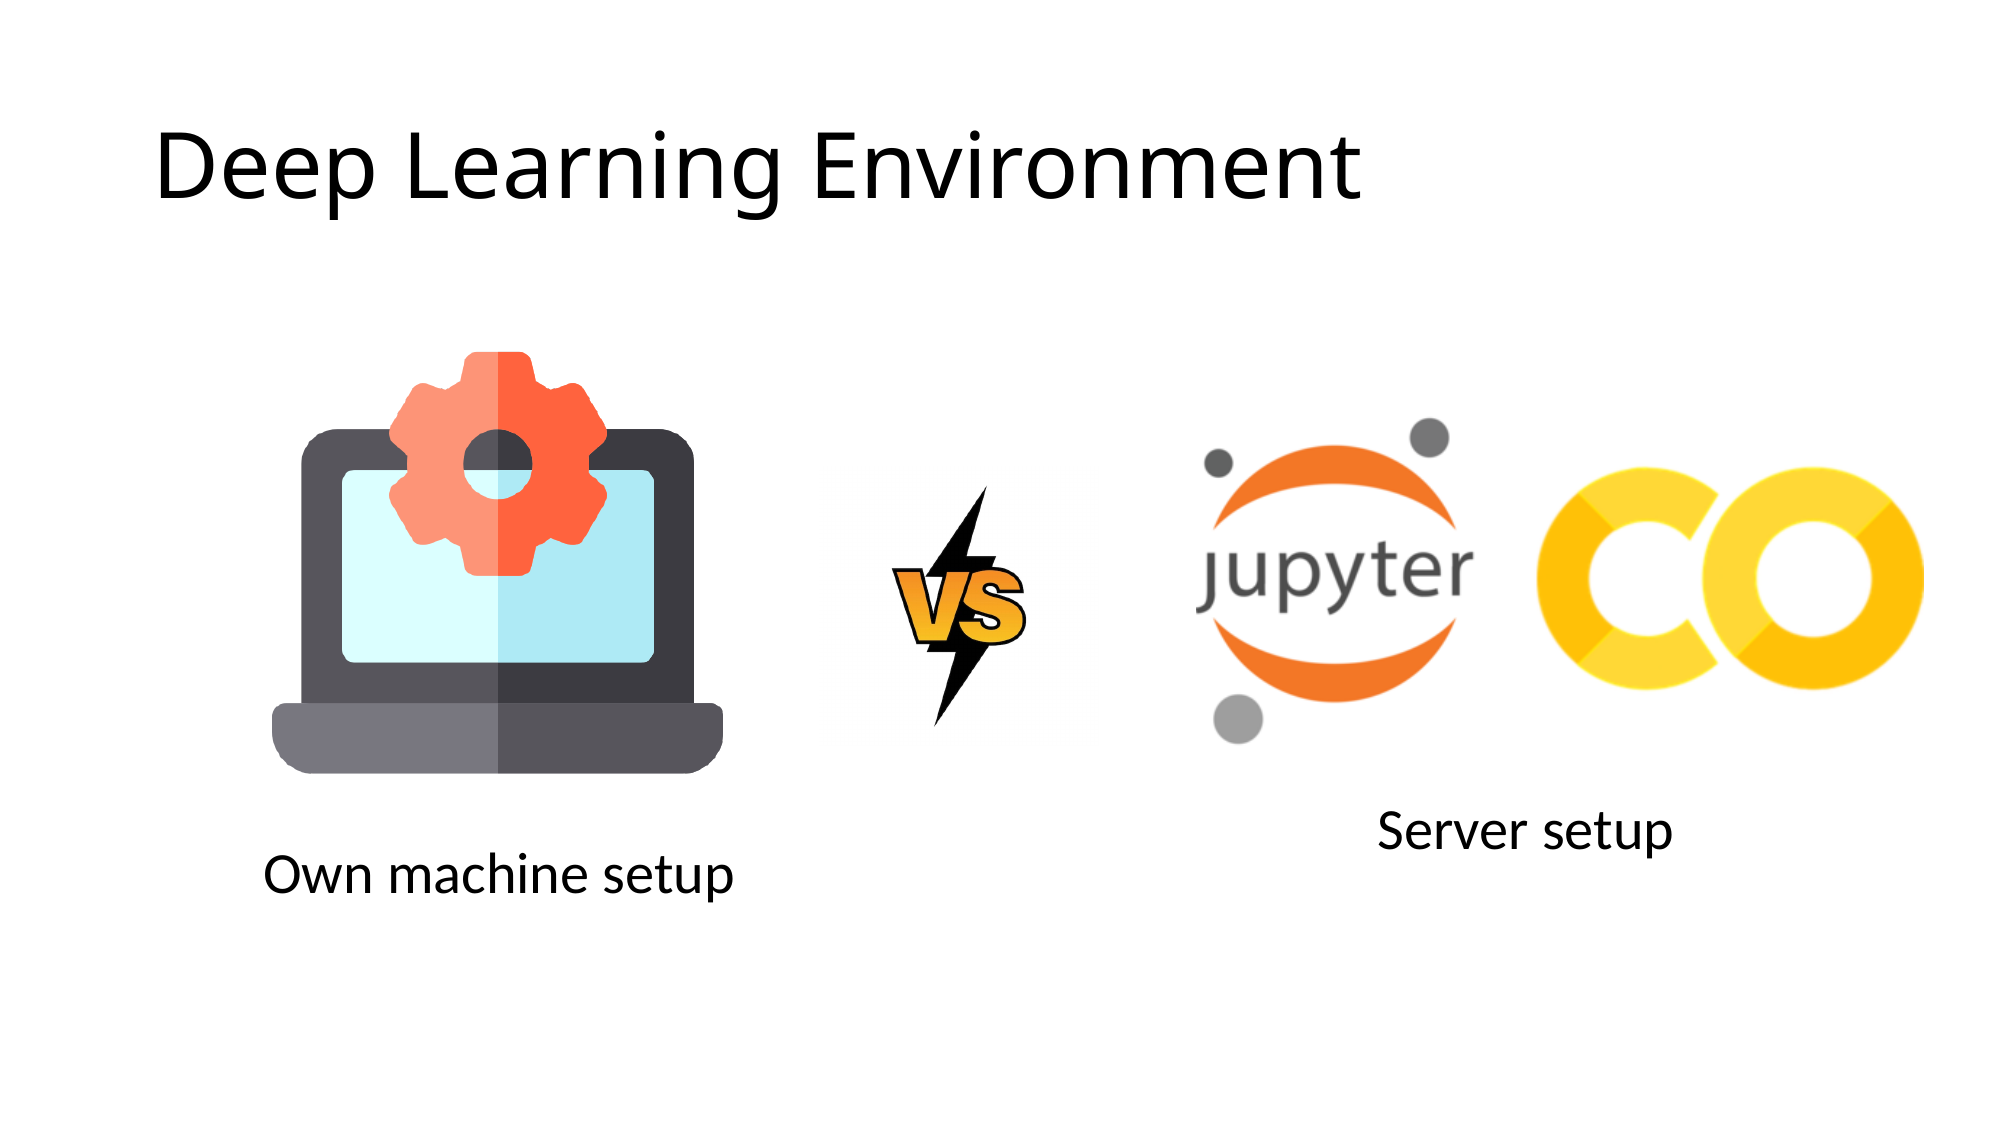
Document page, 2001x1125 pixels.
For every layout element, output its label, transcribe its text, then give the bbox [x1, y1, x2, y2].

picture [819, 466, 1099, 746]
text_box Server setup [1362, 791, 1758, 881]
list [271, 337, 723, 788]
list Own machine setup [248, 836, 766, 925]
title Deep Learning Environment [137, 59, 1863, 278]
picture [1196, 385, 1924, 773]
